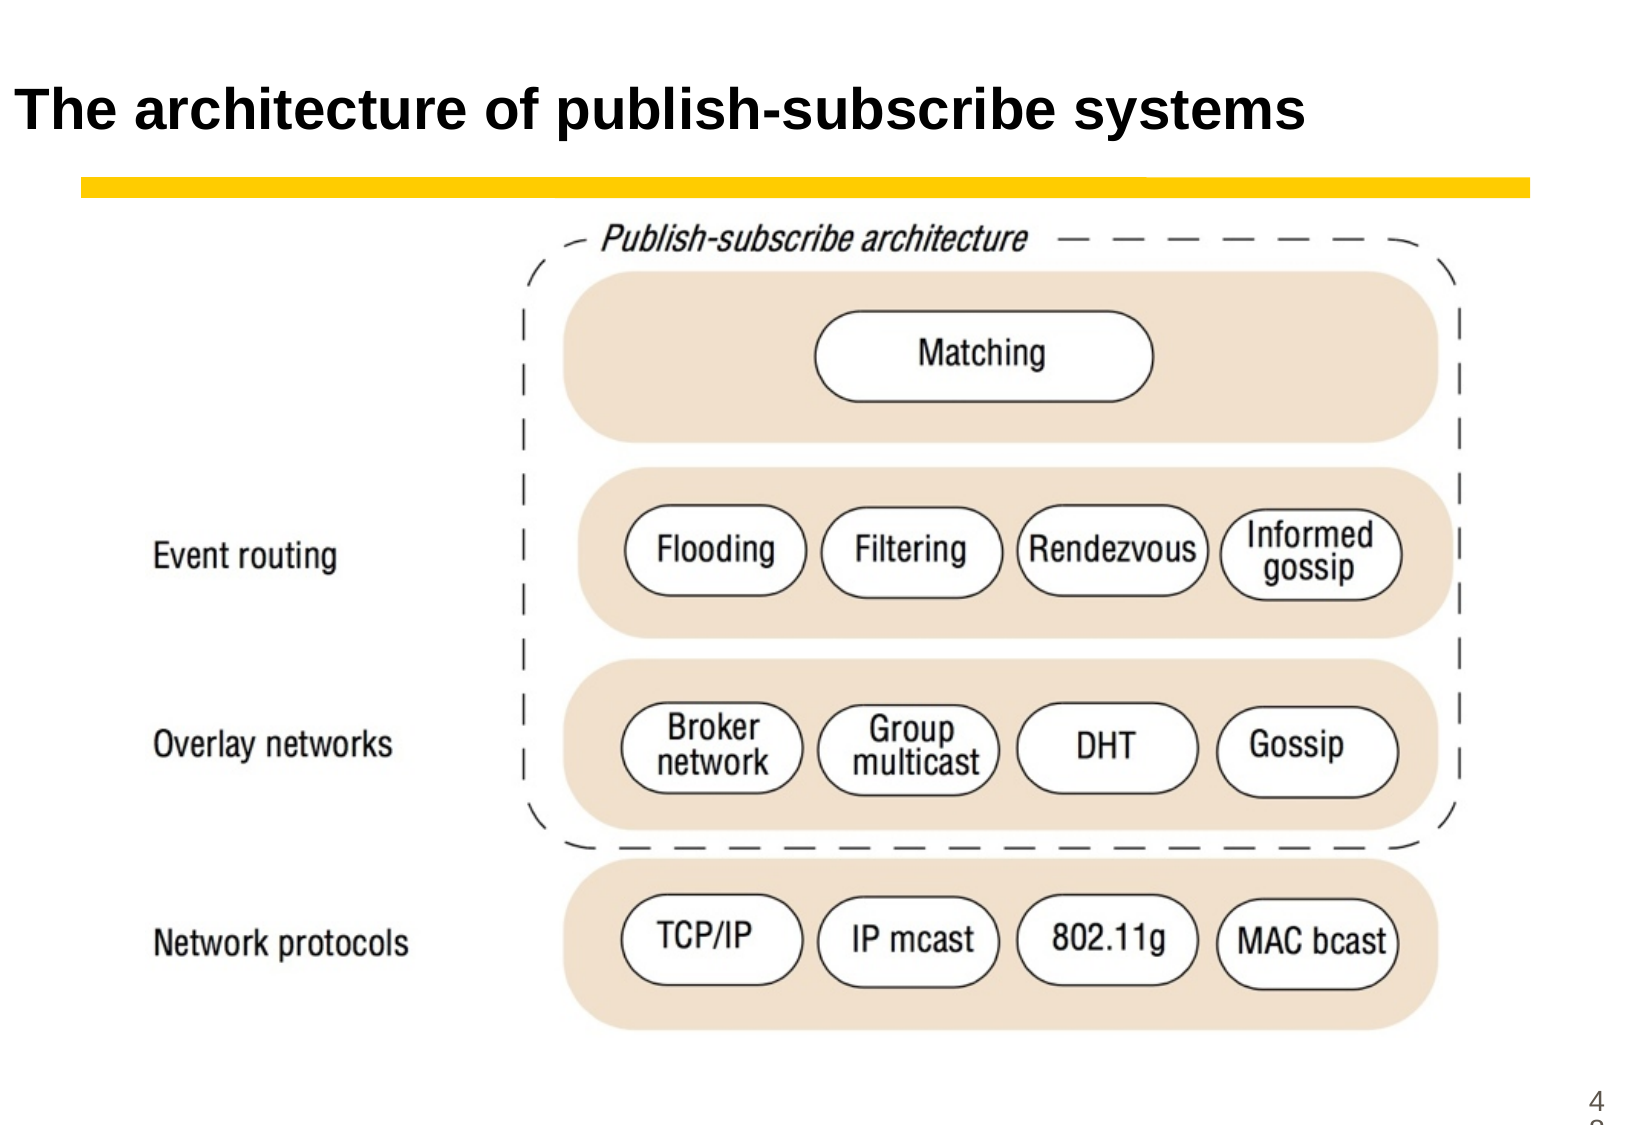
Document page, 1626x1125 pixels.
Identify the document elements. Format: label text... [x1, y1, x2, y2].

slide_number 48 [1573, 1074, 1625, 1125]
picture [145, 211, 1478, 1038]
title The architecture of publish-subscribe systems [0, 0, 1625, 151]
